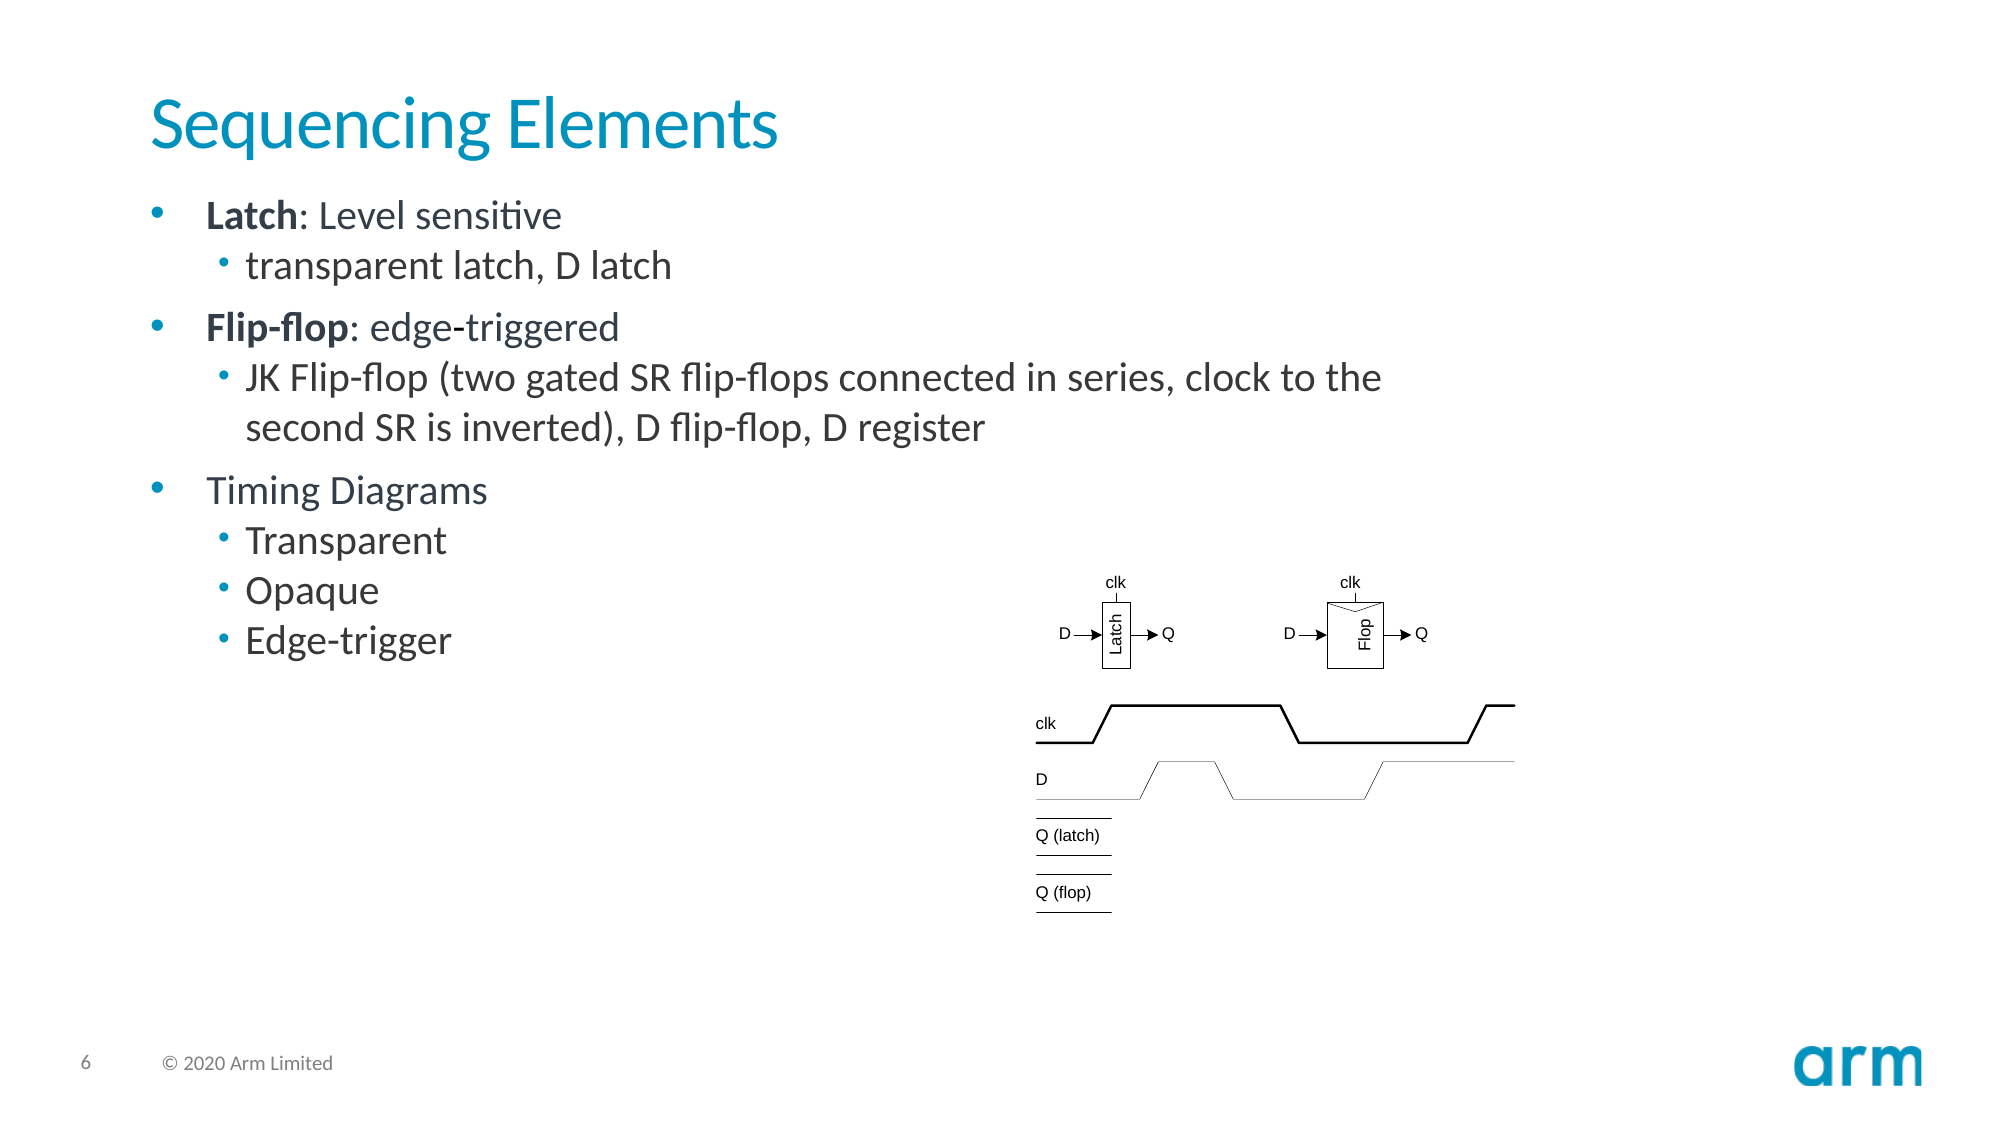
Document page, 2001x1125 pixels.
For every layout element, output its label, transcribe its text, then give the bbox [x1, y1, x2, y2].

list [1024, 562, 1520, 915]
list Latch: Level sensitive transparent latch, D latch Flip-flop: edge-triggered JK Flip-flop (two gated SR flip-flops connected in series, clock to the second SR is inverted), D flip-flop, D register Timing Diagrams Transparent Opaque Edge-trigger [150, 187, 1438, 938]
title Sequencing Elements [150, 87, 1850, 200]
